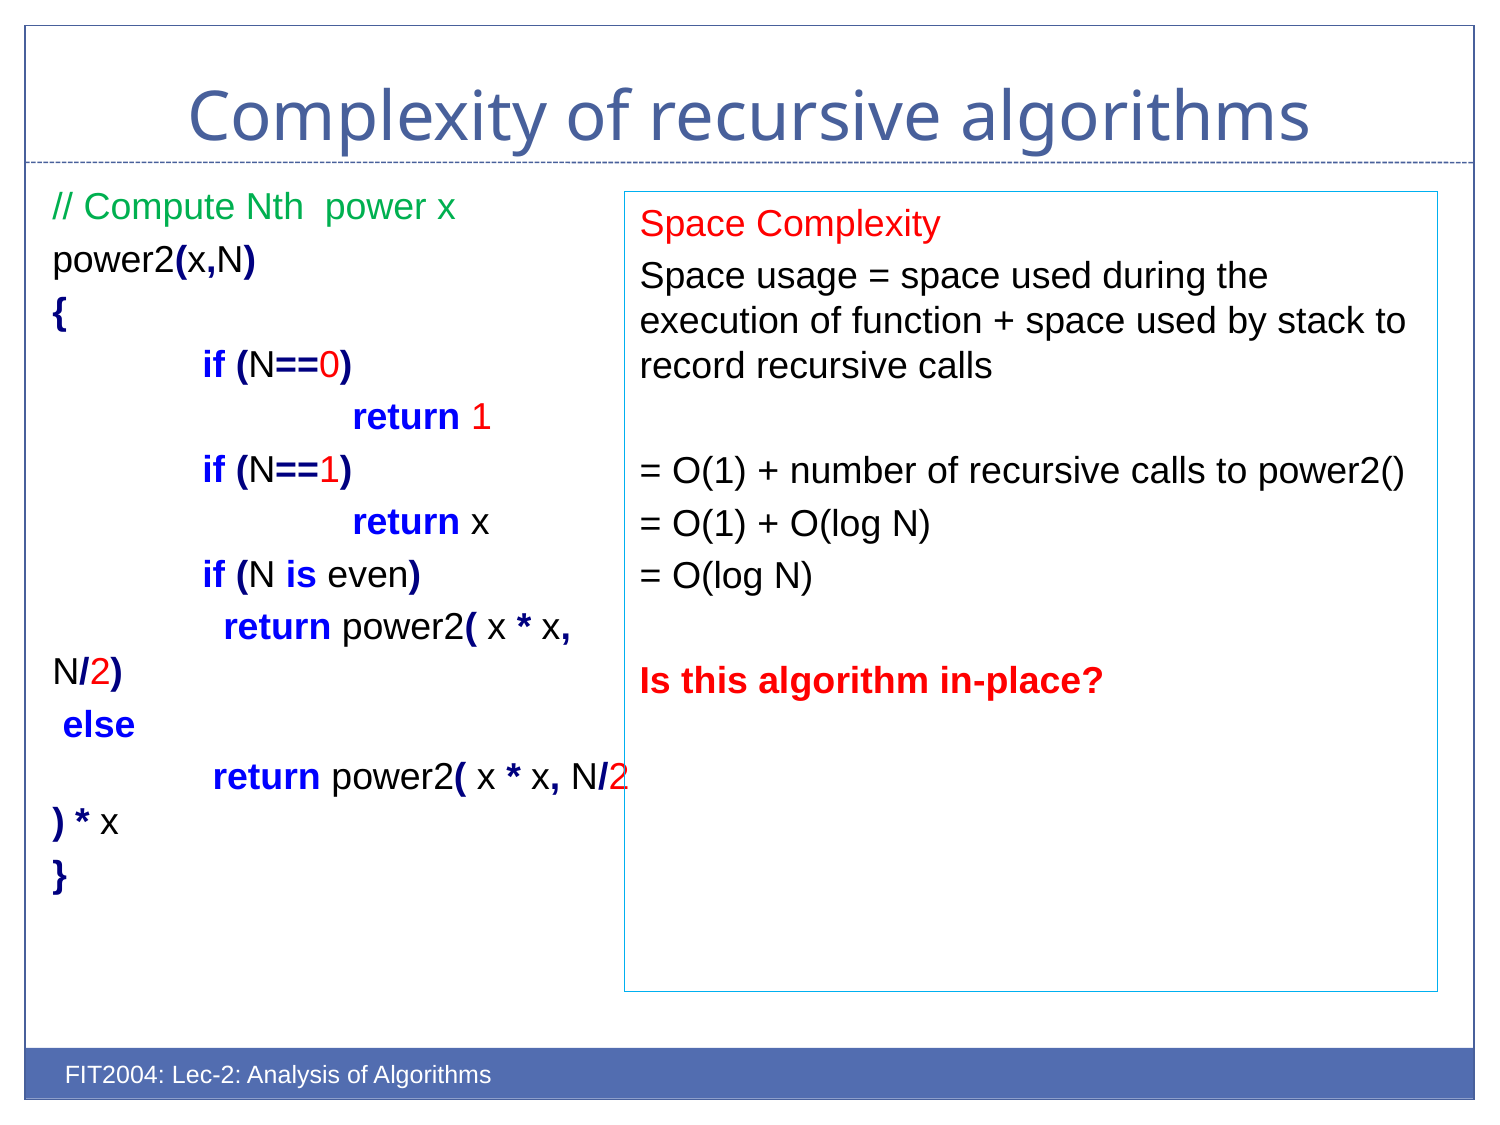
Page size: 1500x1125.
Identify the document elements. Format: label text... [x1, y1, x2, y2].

text_box Space Complexity Space usage = space used during the execution of function + space used by stack to record recursive calls = O(1) + number of recursive calls to power2() = O(1) + O(log N) = O(log N) Is this algorithm in-place? [624, 191, 1438, 992]
footer FIT2004: Lec-2: Analysis of Algorithms [50, 1051, 800, 1112]
title Complexity of recursive algorithms [49, 37, 1450, 162]
list // Compute Nth power x power2(x,N) { if (N==0) return 1 if (N==1) return x if (N is even) return power2( x * x, N/2) else return power2( x * x, N/2 ) * x } [37, 174, 650, 750]
